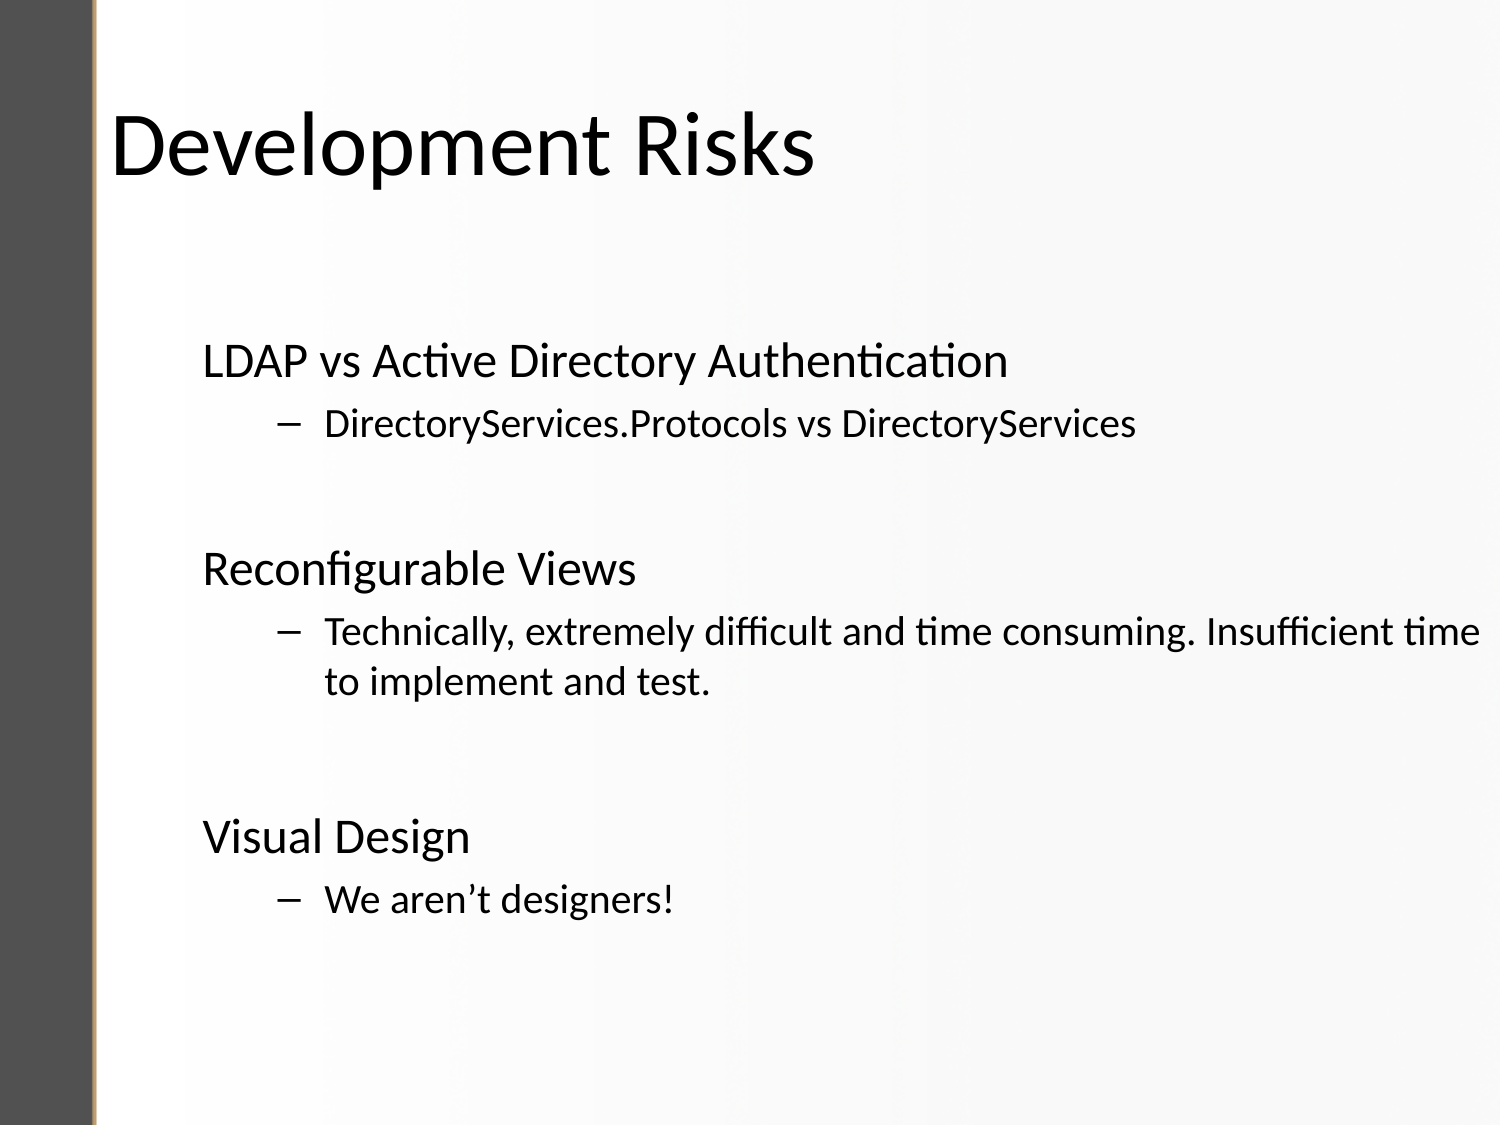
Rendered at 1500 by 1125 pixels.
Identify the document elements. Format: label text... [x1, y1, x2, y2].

picture [0, 0, 1500, 1125]
list LDAP vs Active Directory Authentication DirectoryServices.Protocols vs DirectoryServices Reconfigurable Views Technically, extremely difficult and time consuming. Insufficient time to implement and test. Visual Design We aren’t designers! [187, 249, 1500, 993]
title Development Risks [75, 45, 1425, 233]
